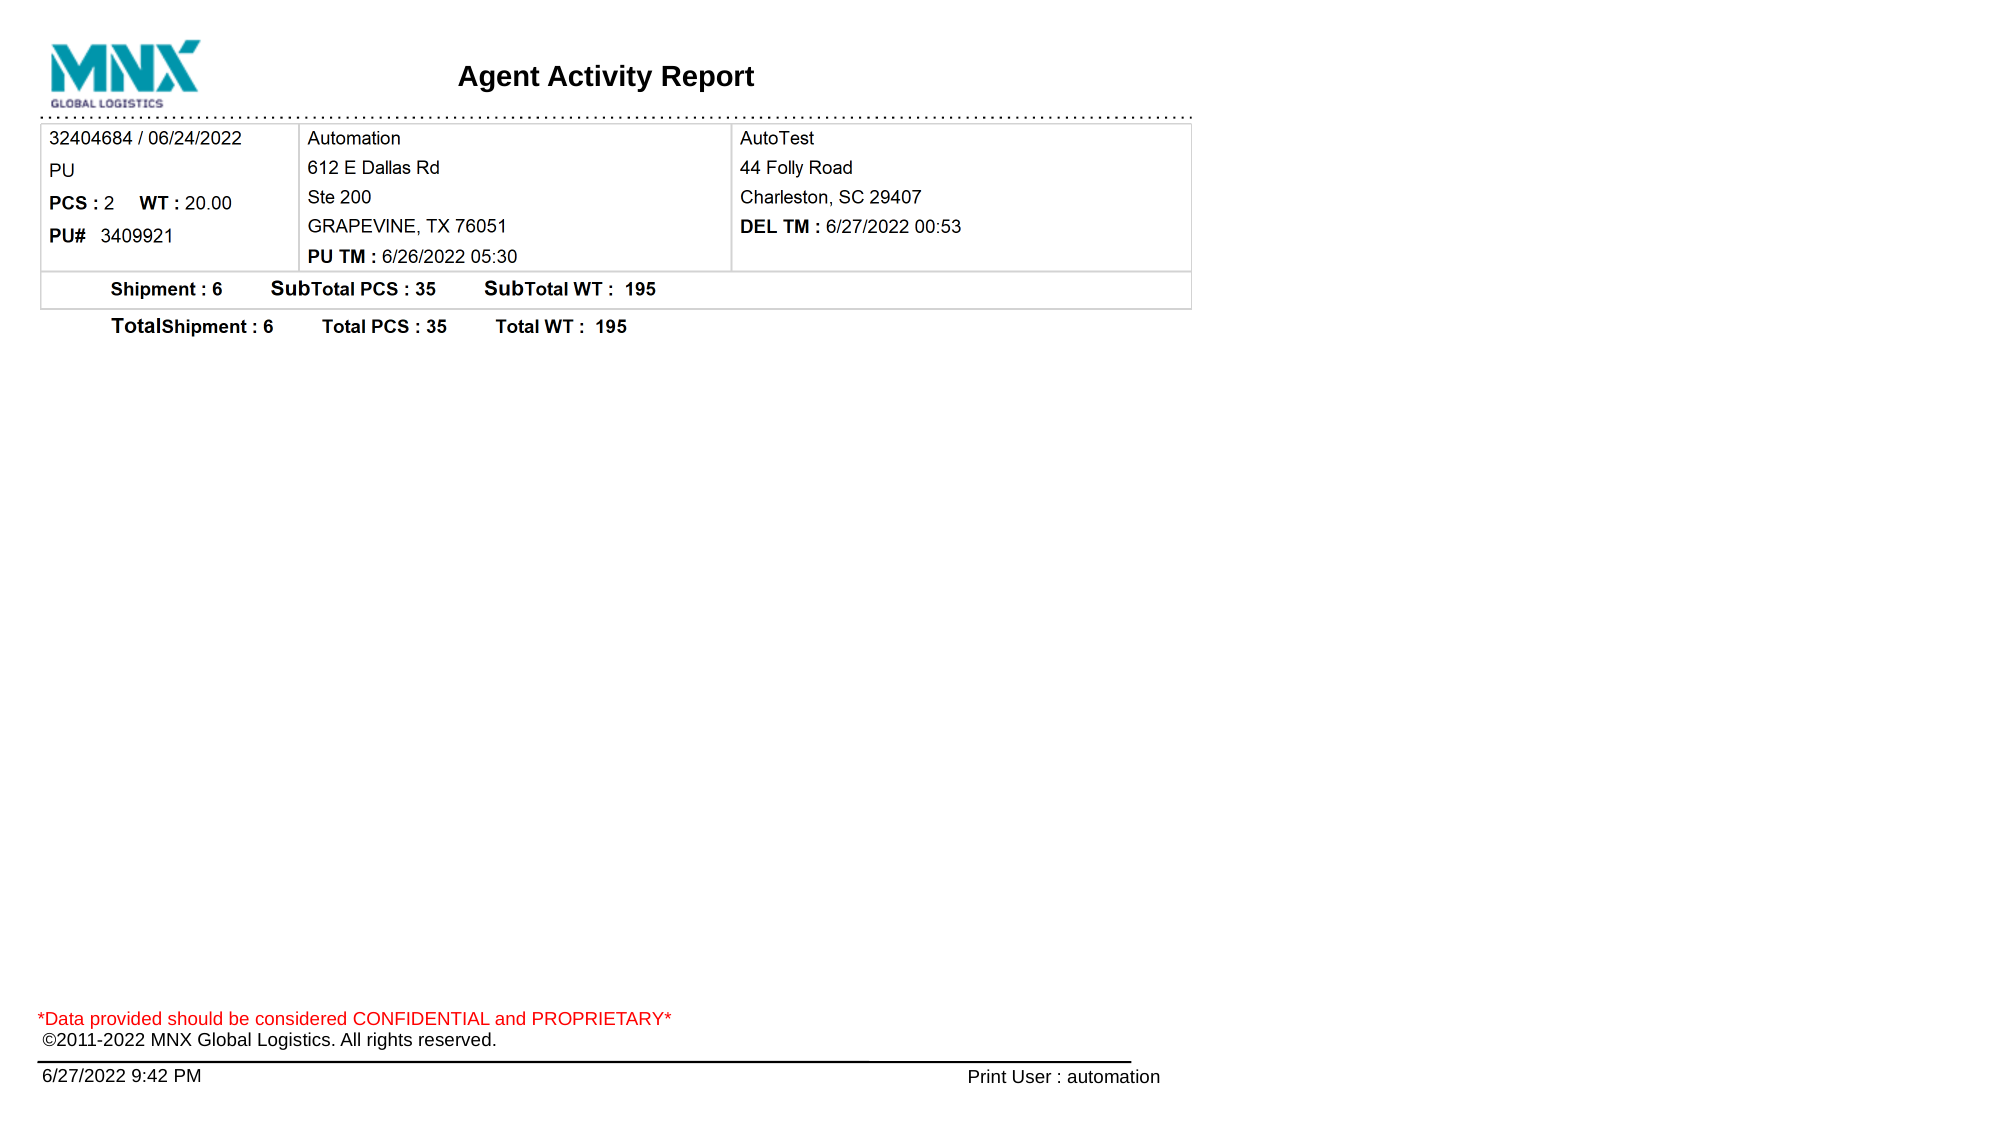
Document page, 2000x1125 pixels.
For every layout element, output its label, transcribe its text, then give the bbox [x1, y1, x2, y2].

text_box 6/27/2022 9:42 PM [42, 1063, 341, 1088]
text_box Print User : automation [775, 1064, 1161, 1088]
text_box ©2011-2022 MNX Global Logistics. All rights reserved. [37, 1027, 1051, 1049]
text_box *Data provided should be considered CONFIDENTIAL and PROPRIETARY* [37, 1006, 1051, 1027]
text_box Agent Activity Report [359, 53, 854, 96]
picture [37, 37, 248, 110]
picture [40, 123, 1192, 350]
